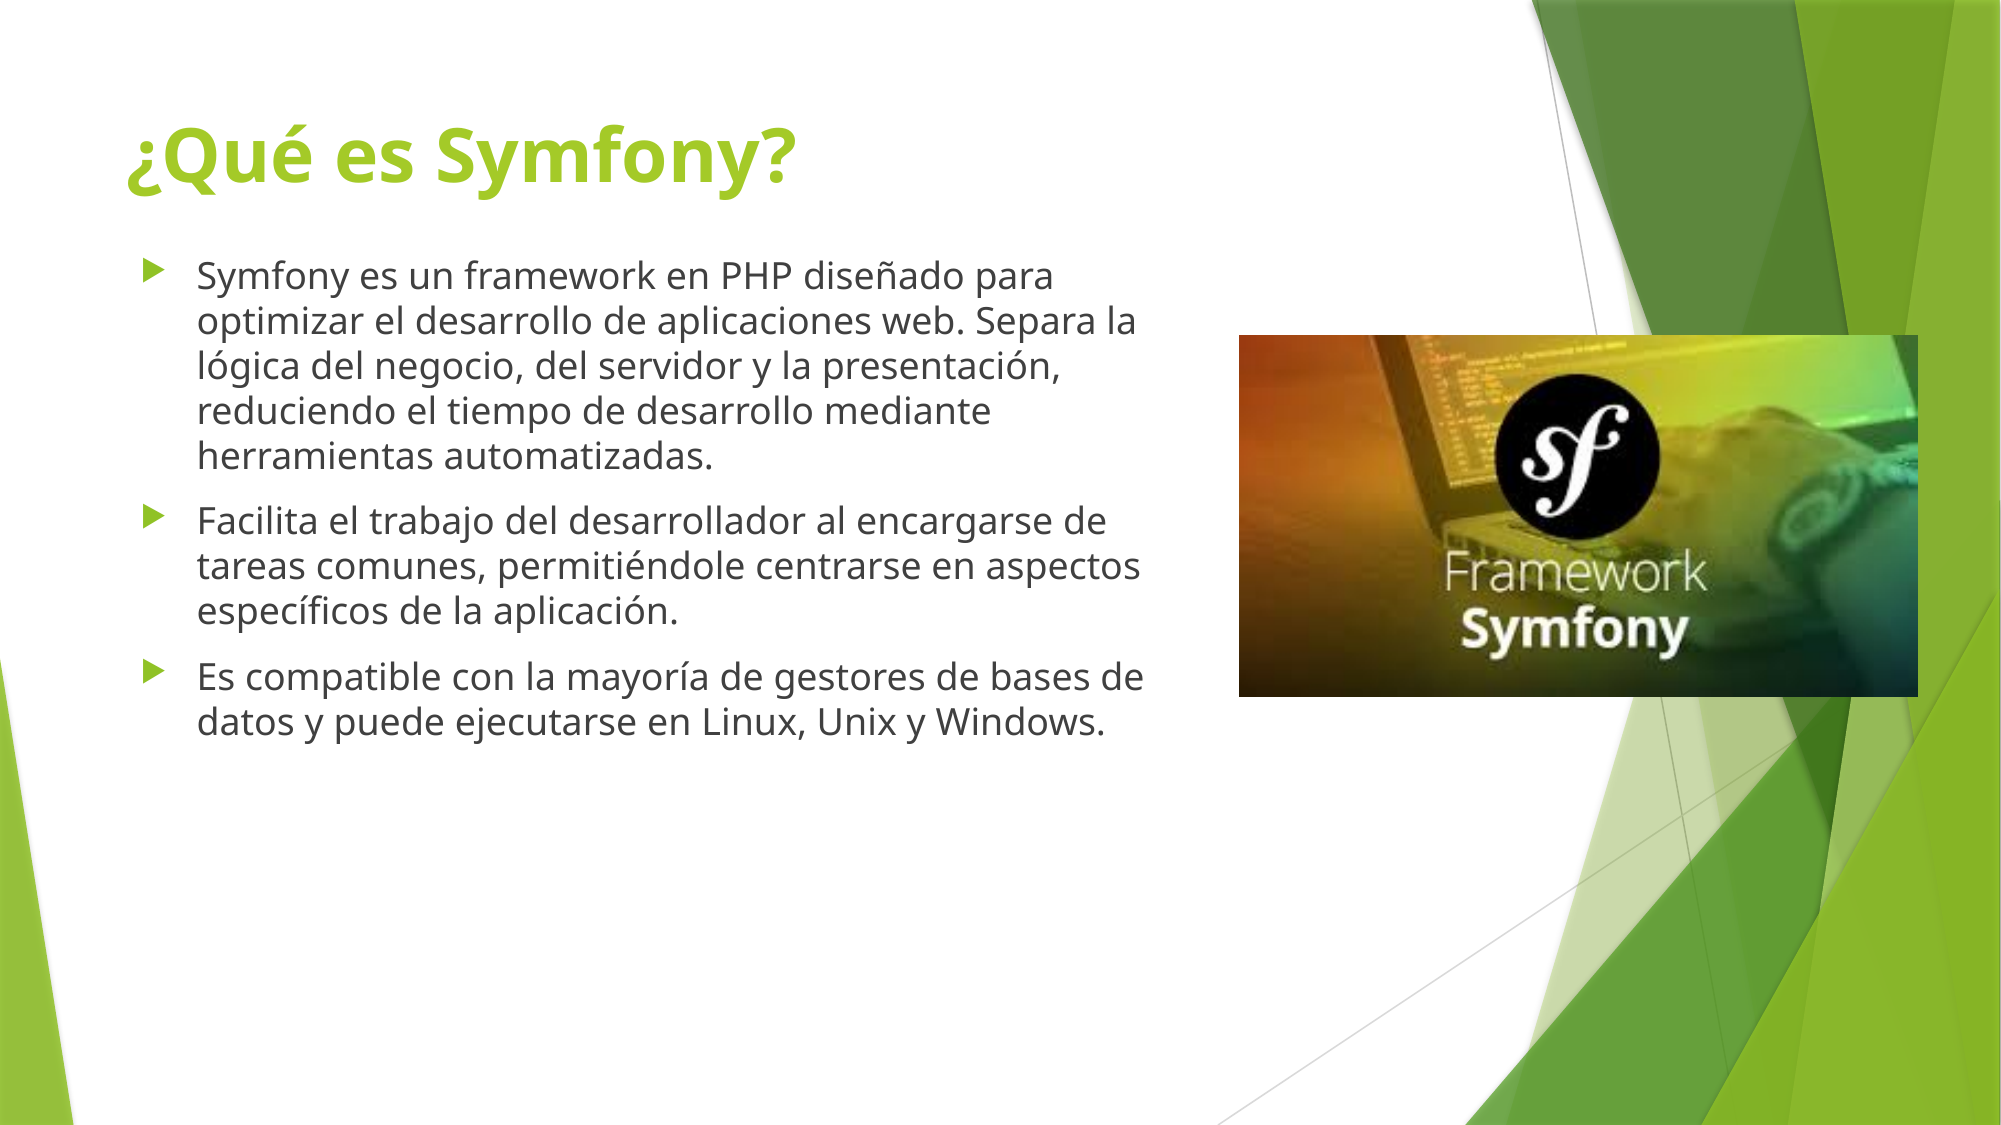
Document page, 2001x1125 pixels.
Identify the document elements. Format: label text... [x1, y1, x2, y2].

list Symfony es un framework en PHP diseñado para optimizar el desarrollo de aplicaciones web. Separa la lógica del negocio, del servidor y la presentación, reduciendo el tiempo de desarrollo mediante herramientas automatizadas. Facilita el trabajo del desarrollador al encargarse de tareas comunes, permitiéndole centrarse en aspectos específicos de la aplicación. Es compatible con la mayoría de gestores de bases de datos y puede ejecutarse en Linux, Unix y Windows. [125, 244, 1169, 881]
picture [1239, 335, 1918, 698]
title ¿Qué es Symfony? [111, 99, 1740, 317]
